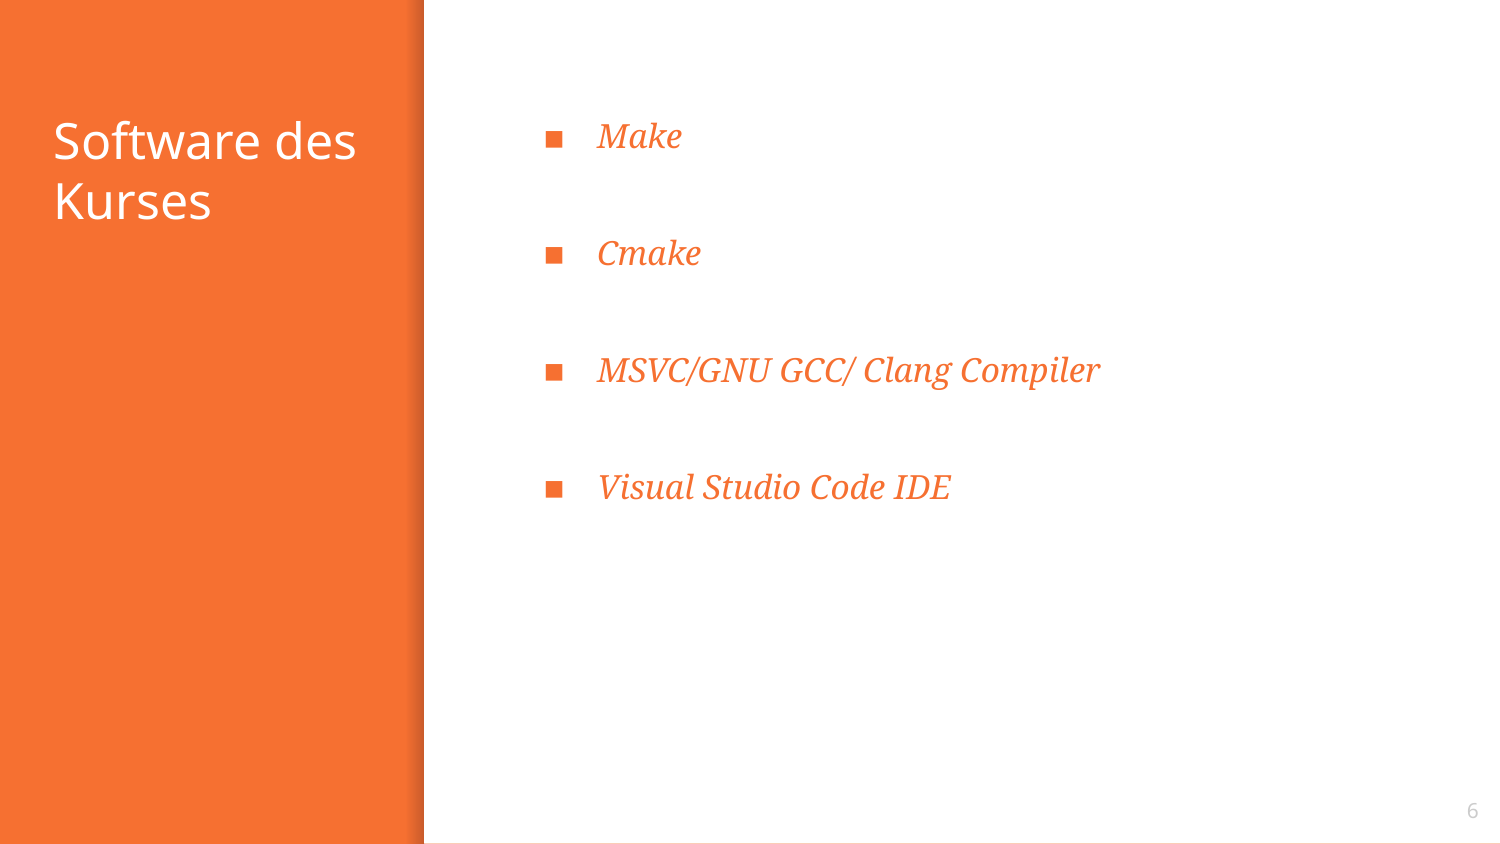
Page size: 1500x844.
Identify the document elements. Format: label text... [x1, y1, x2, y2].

list Make Cmake MSVC/GNU GCC/ Clang Compiler Visual Studio Code IDE [506, 94, 1425, 293]
slide_number 6 [1403, 779, 1494, 844]
title Software des Kurses [38, 94, 375, 748]
